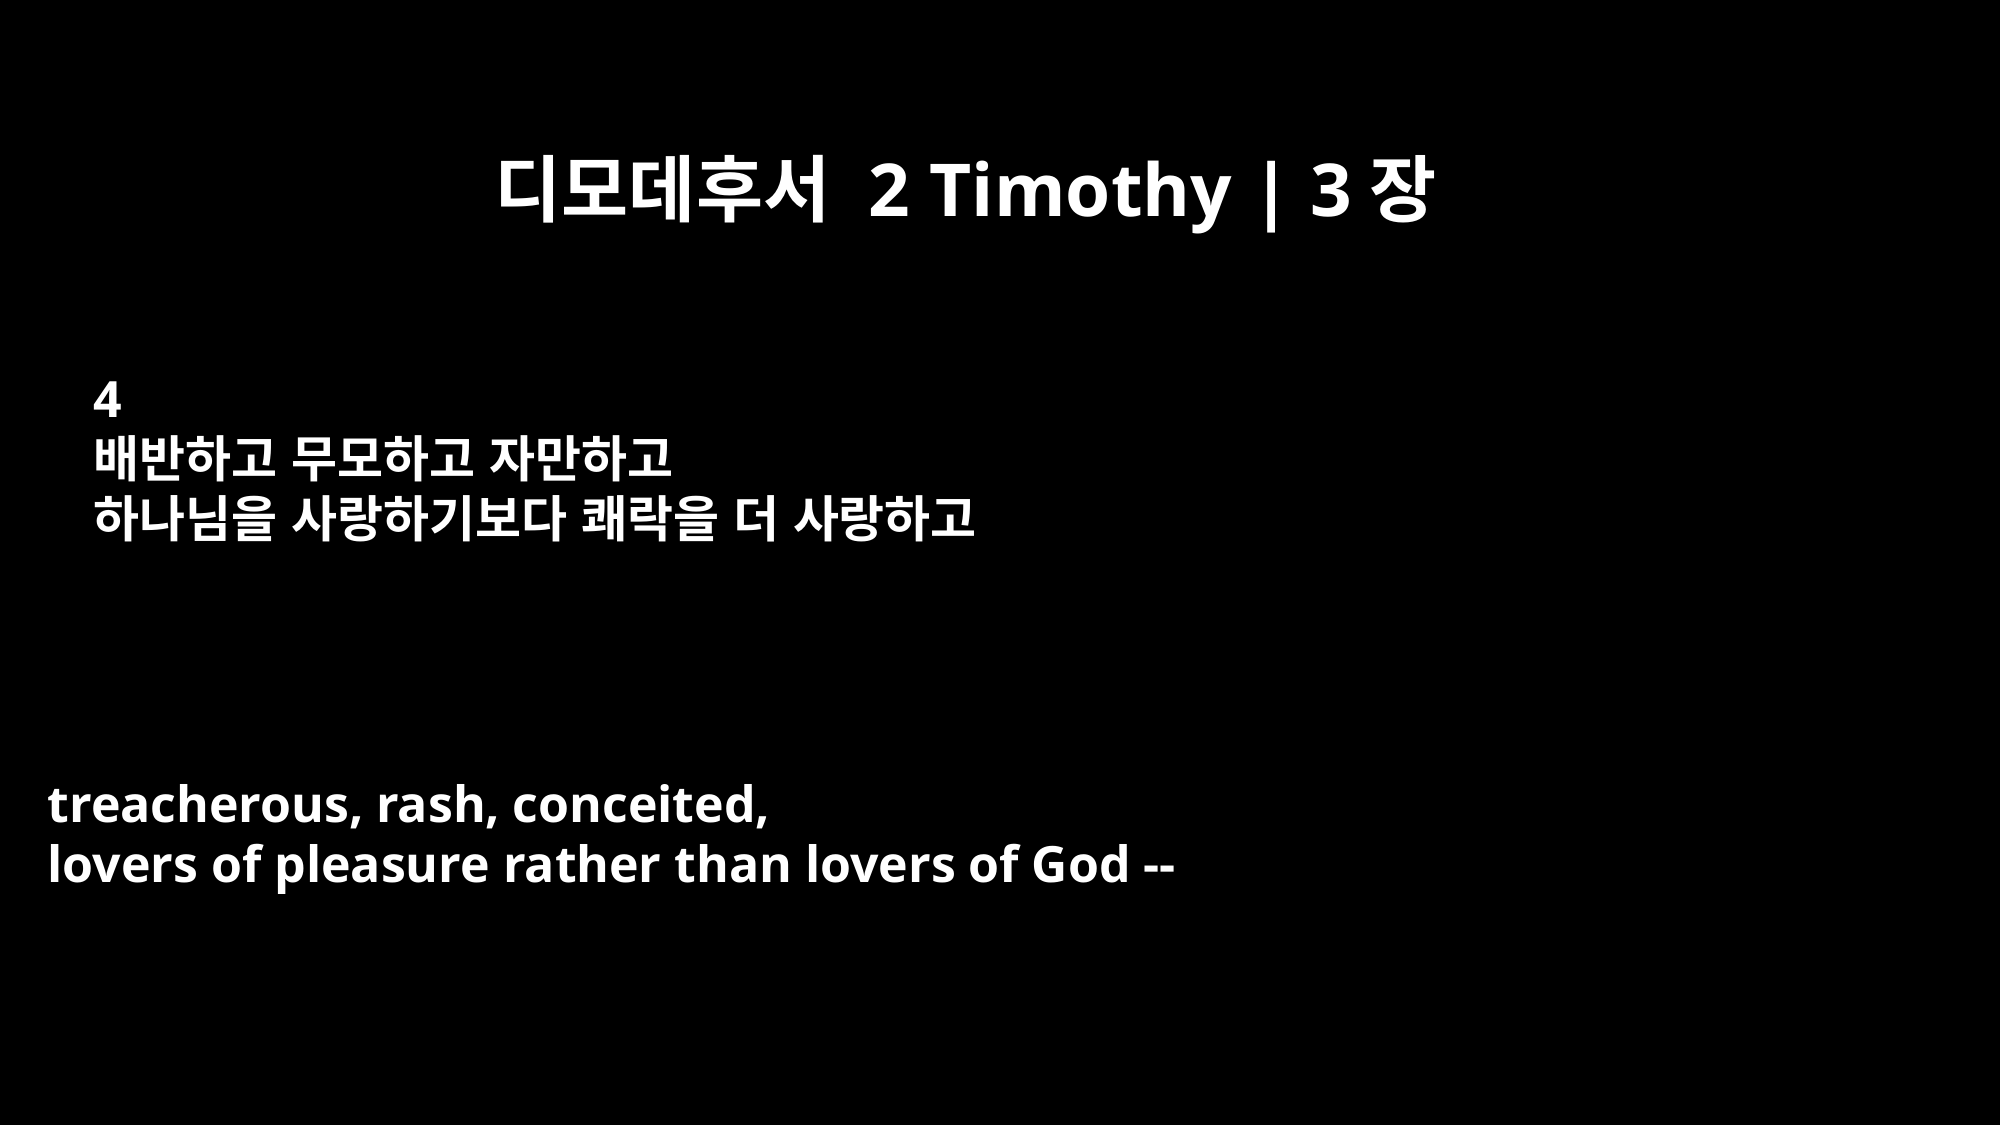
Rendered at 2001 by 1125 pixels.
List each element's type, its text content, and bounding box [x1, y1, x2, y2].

text_box 디모데후서 2 Timothy | 3장 [479, 136, 1453, 239]
text_box 4 배반하고 무모하고 자만하고 하나님을 사랑하기보다 쾌락을 더 사랑하고 [78, 359, 993, 555]
text_box treacherous, rash, conceited, lovers of pleasure rather than lovers of God -- [32, 764, 1192, 900]
